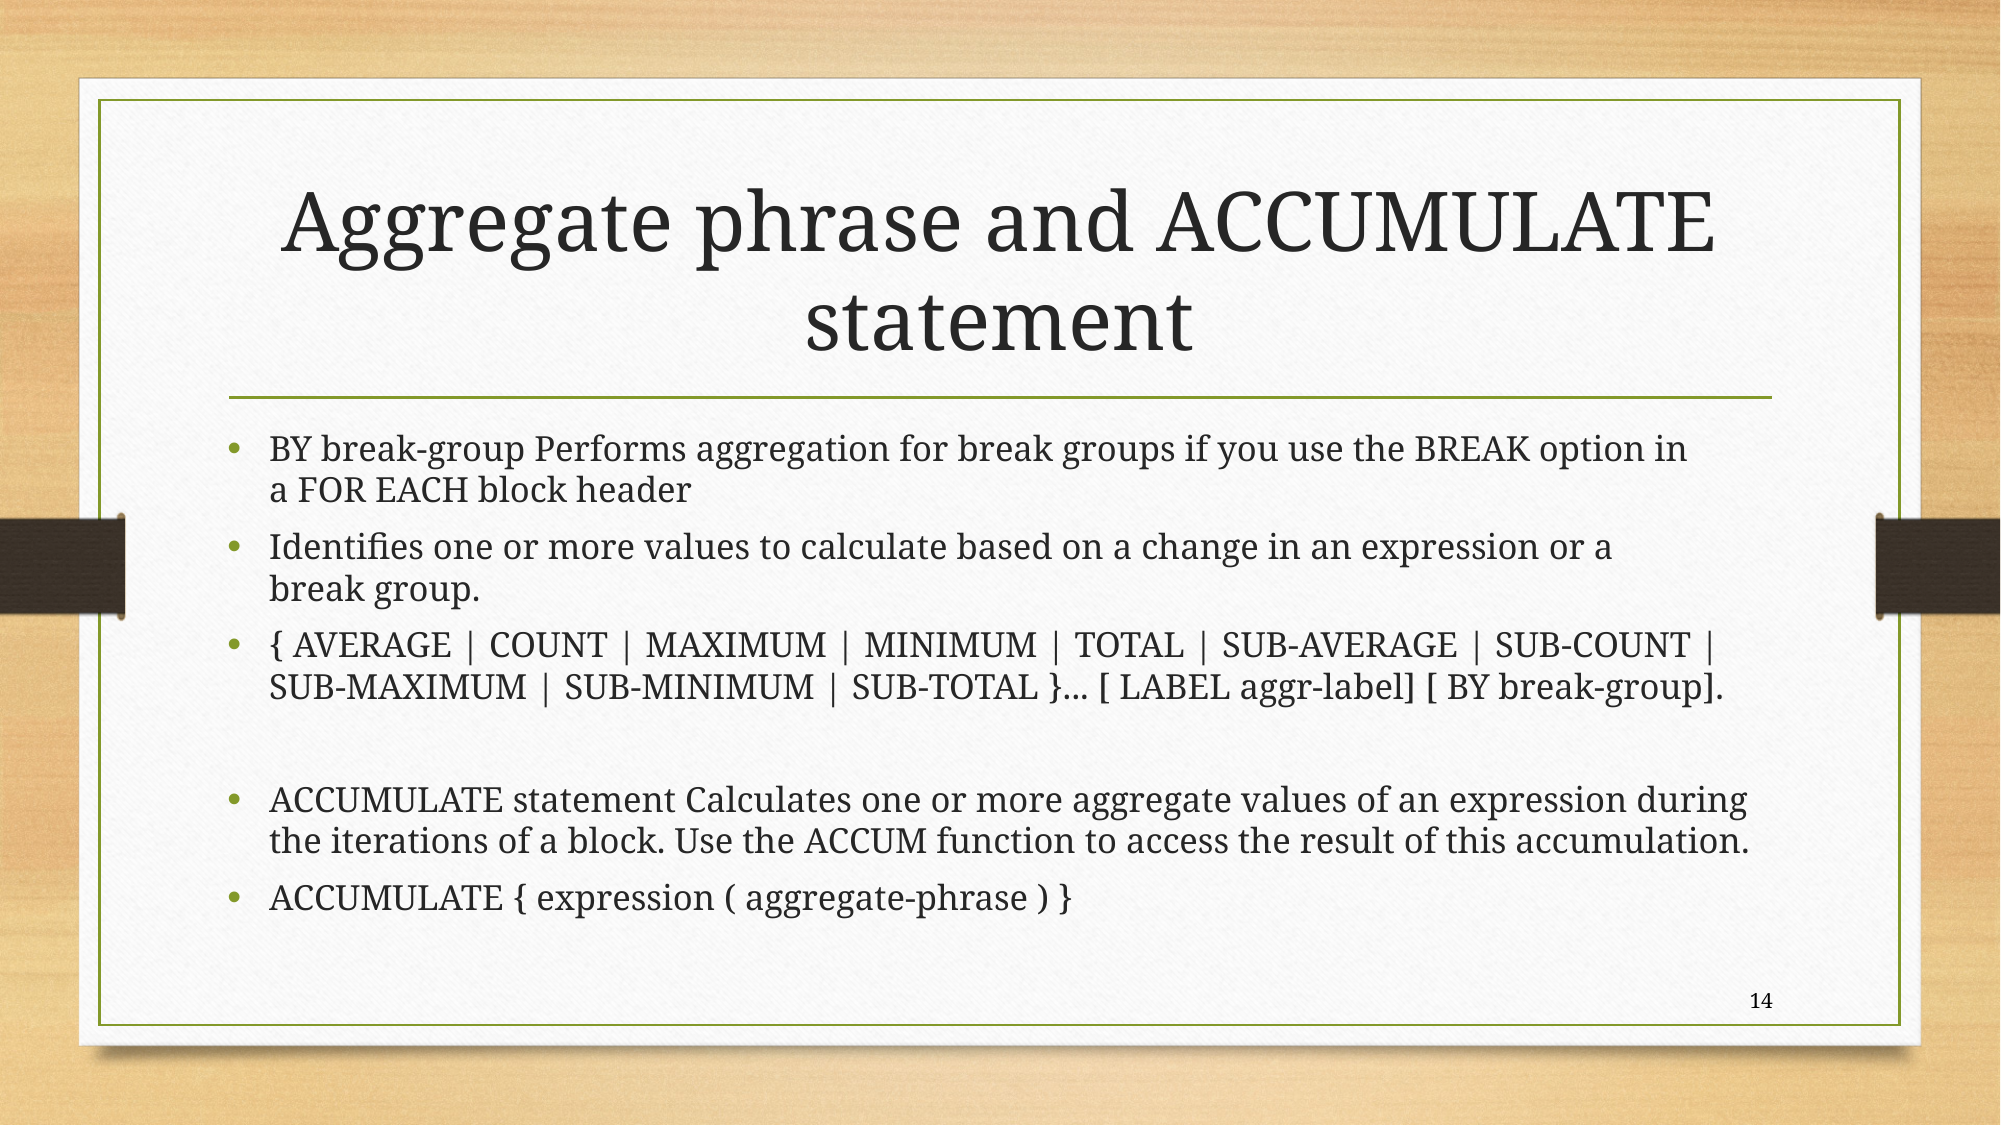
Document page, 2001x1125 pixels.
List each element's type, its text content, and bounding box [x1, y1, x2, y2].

slide_number 14 [1698, 979, 1788, 1025]
picture [0, 0, 2001, 1125]
list BY break-group Performs aggregation for break groups if you use the BREAK option in a FOR EACH block header Identifies one or more values to calculate based on a change in an expression or a break group. { AVERAGE | COUNT | MAXIMUM | MINIMUM | TOTAL | SUB-AVERAGE | SUB-COUNT | SUB-MAXIMUM | SUB-MINIMUM | SUB-TOTAL }... [ LABEL aggr-label] [ BY break-group]. ACCUMULATE statement Calculates one or more aggregate values of an expression during the iterations of a block. Use the ACCUM function to access the result of this accumulation. ACCUMULATE { expression ( aggregate-phrase ) } [212, 419, 1788, 964]
title Aggregate phrase and ACCUMULATE statement [212, 161, 1788, 375]
